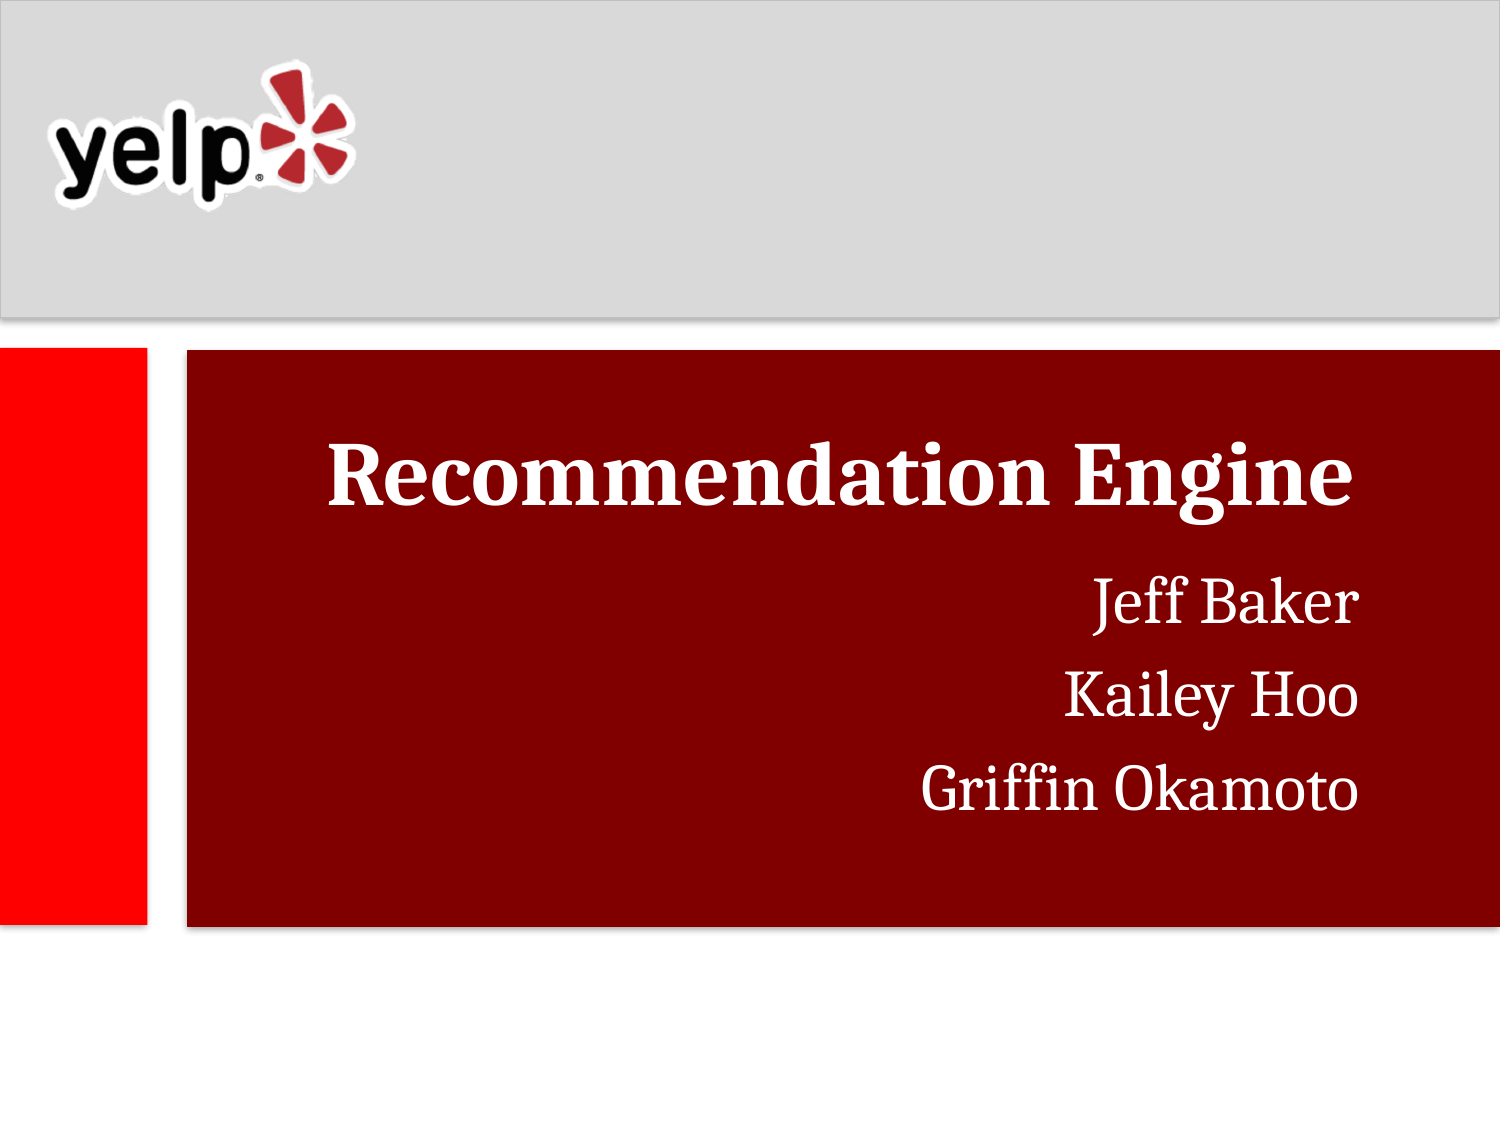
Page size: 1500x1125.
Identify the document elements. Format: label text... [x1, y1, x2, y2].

text_box Jeff Baker Kailey Hoo Griffin Okamoto [210, 590, 1375, 884]
text_box Recommendation Engine [185, 348, 1499, 590]
picture [29, 47, 402, 231]
